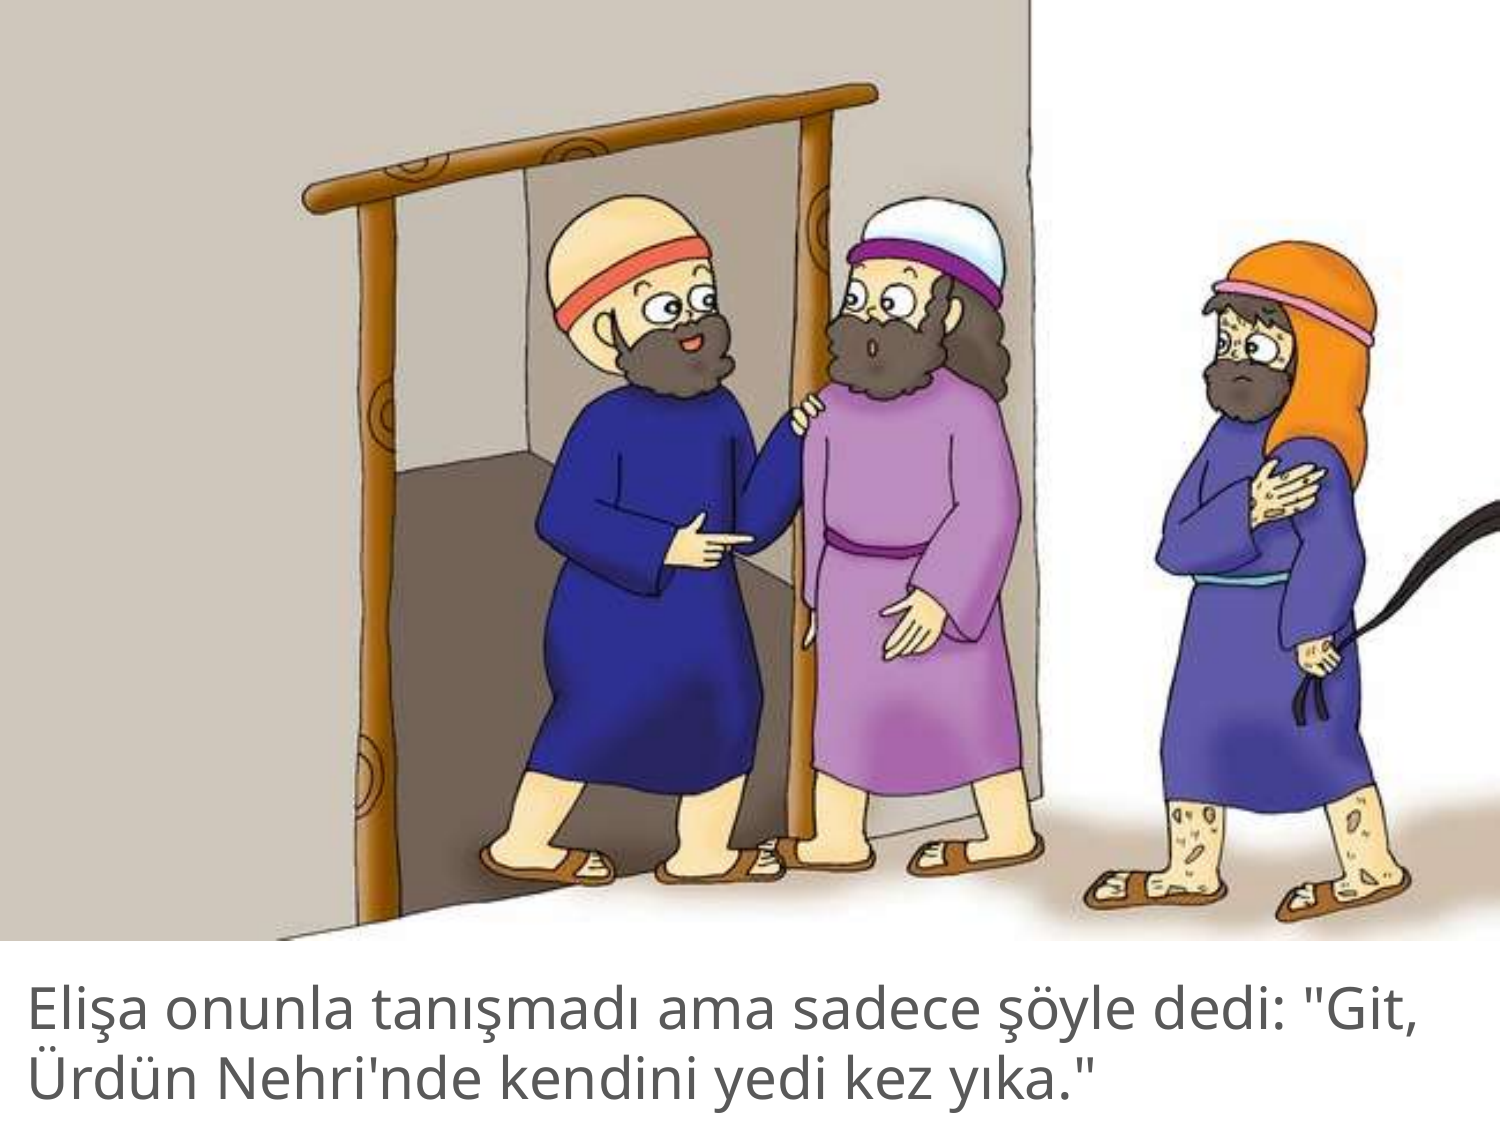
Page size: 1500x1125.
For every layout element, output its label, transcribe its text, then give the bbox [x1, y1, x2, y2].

picture [0, 0, 1500, 941]
text_box Elişa onunla tanışmadı ama sadece şöyle dedi: "Git, Ürdün Nehri'nde kendini yedi kez yıka." [11, 964, 1483, 1119]
